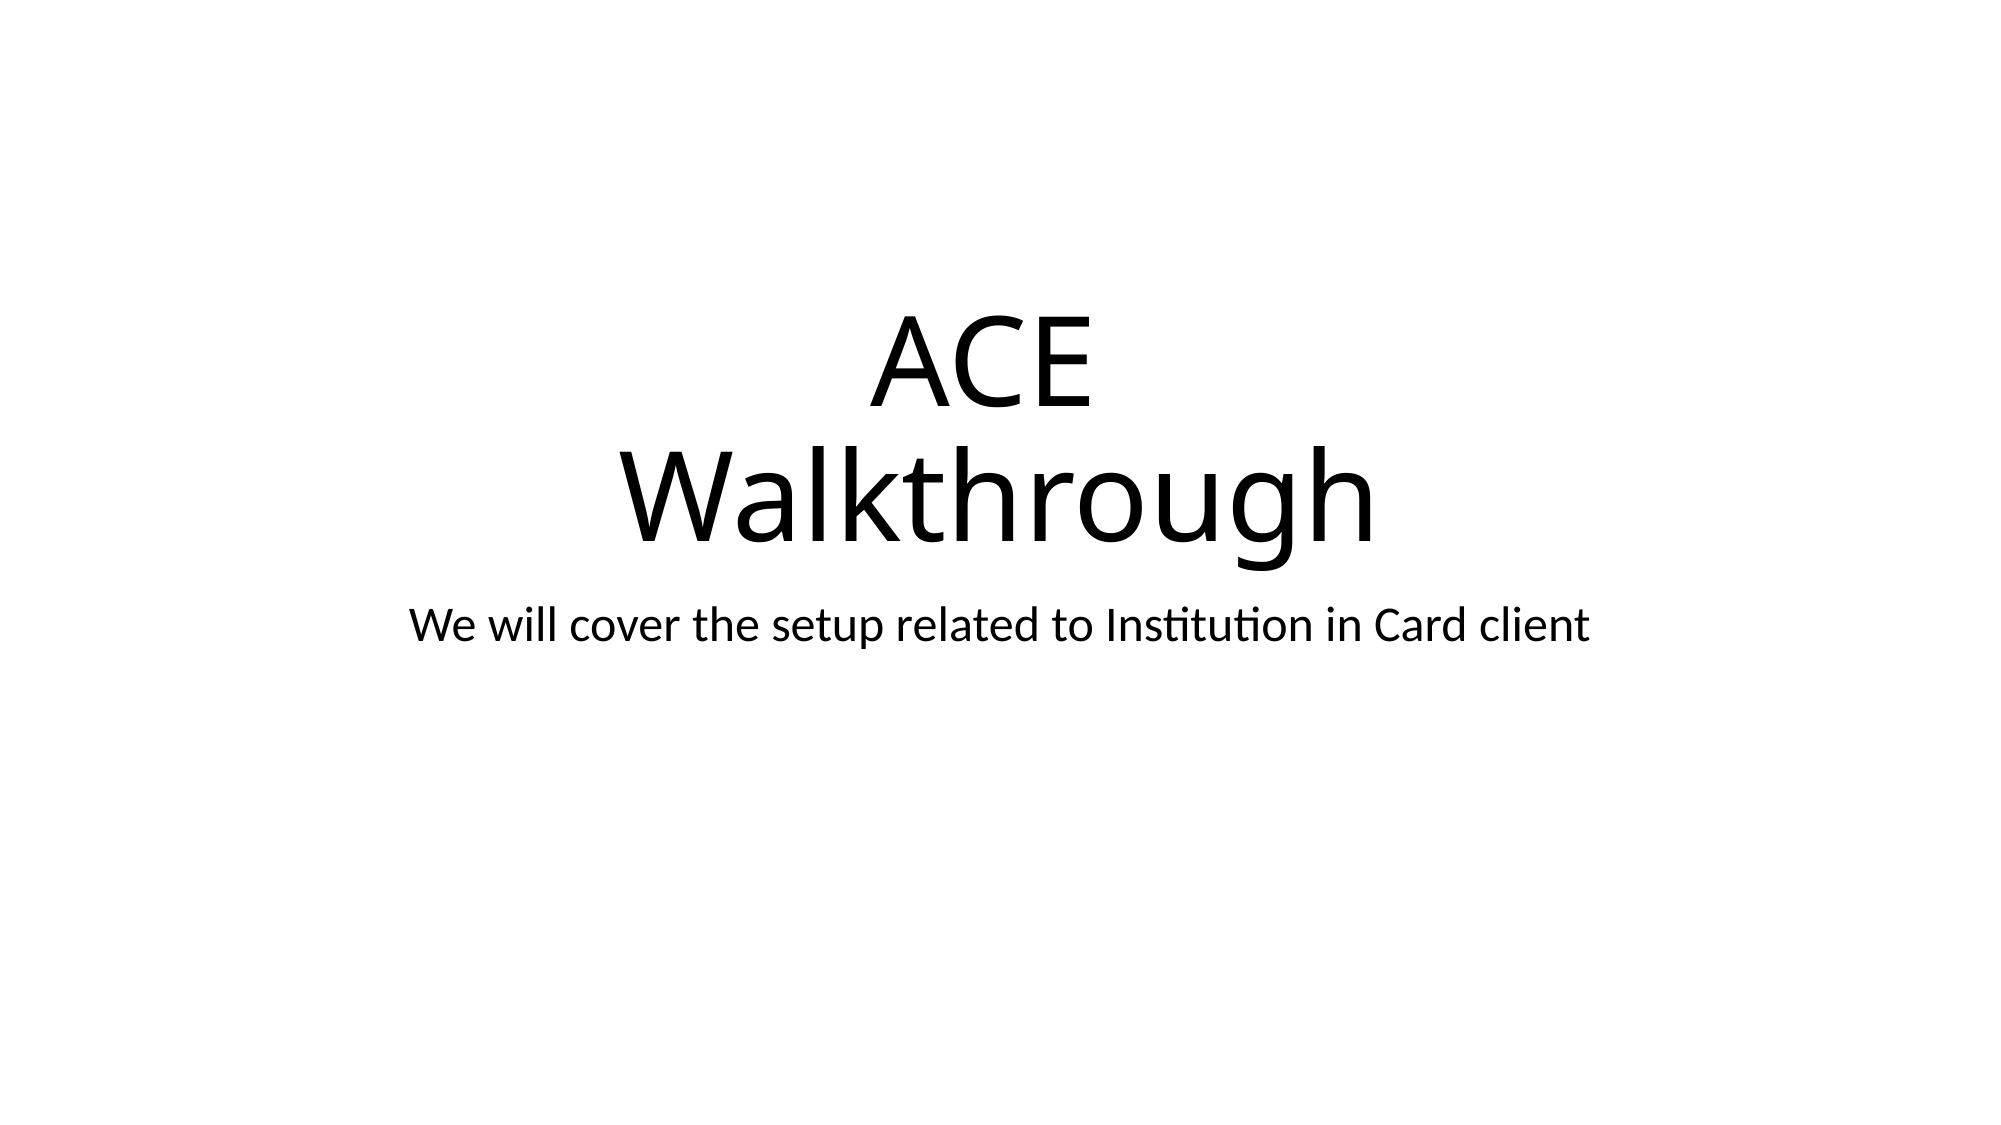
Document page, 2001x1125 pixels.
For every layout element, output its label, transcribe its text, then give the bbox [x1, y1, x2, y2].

title ACE Walkthrough [249, 184, 1750, 576]
subtitle We will cover the setup related to Institution in Card client [249, 590, 1750, 863]
